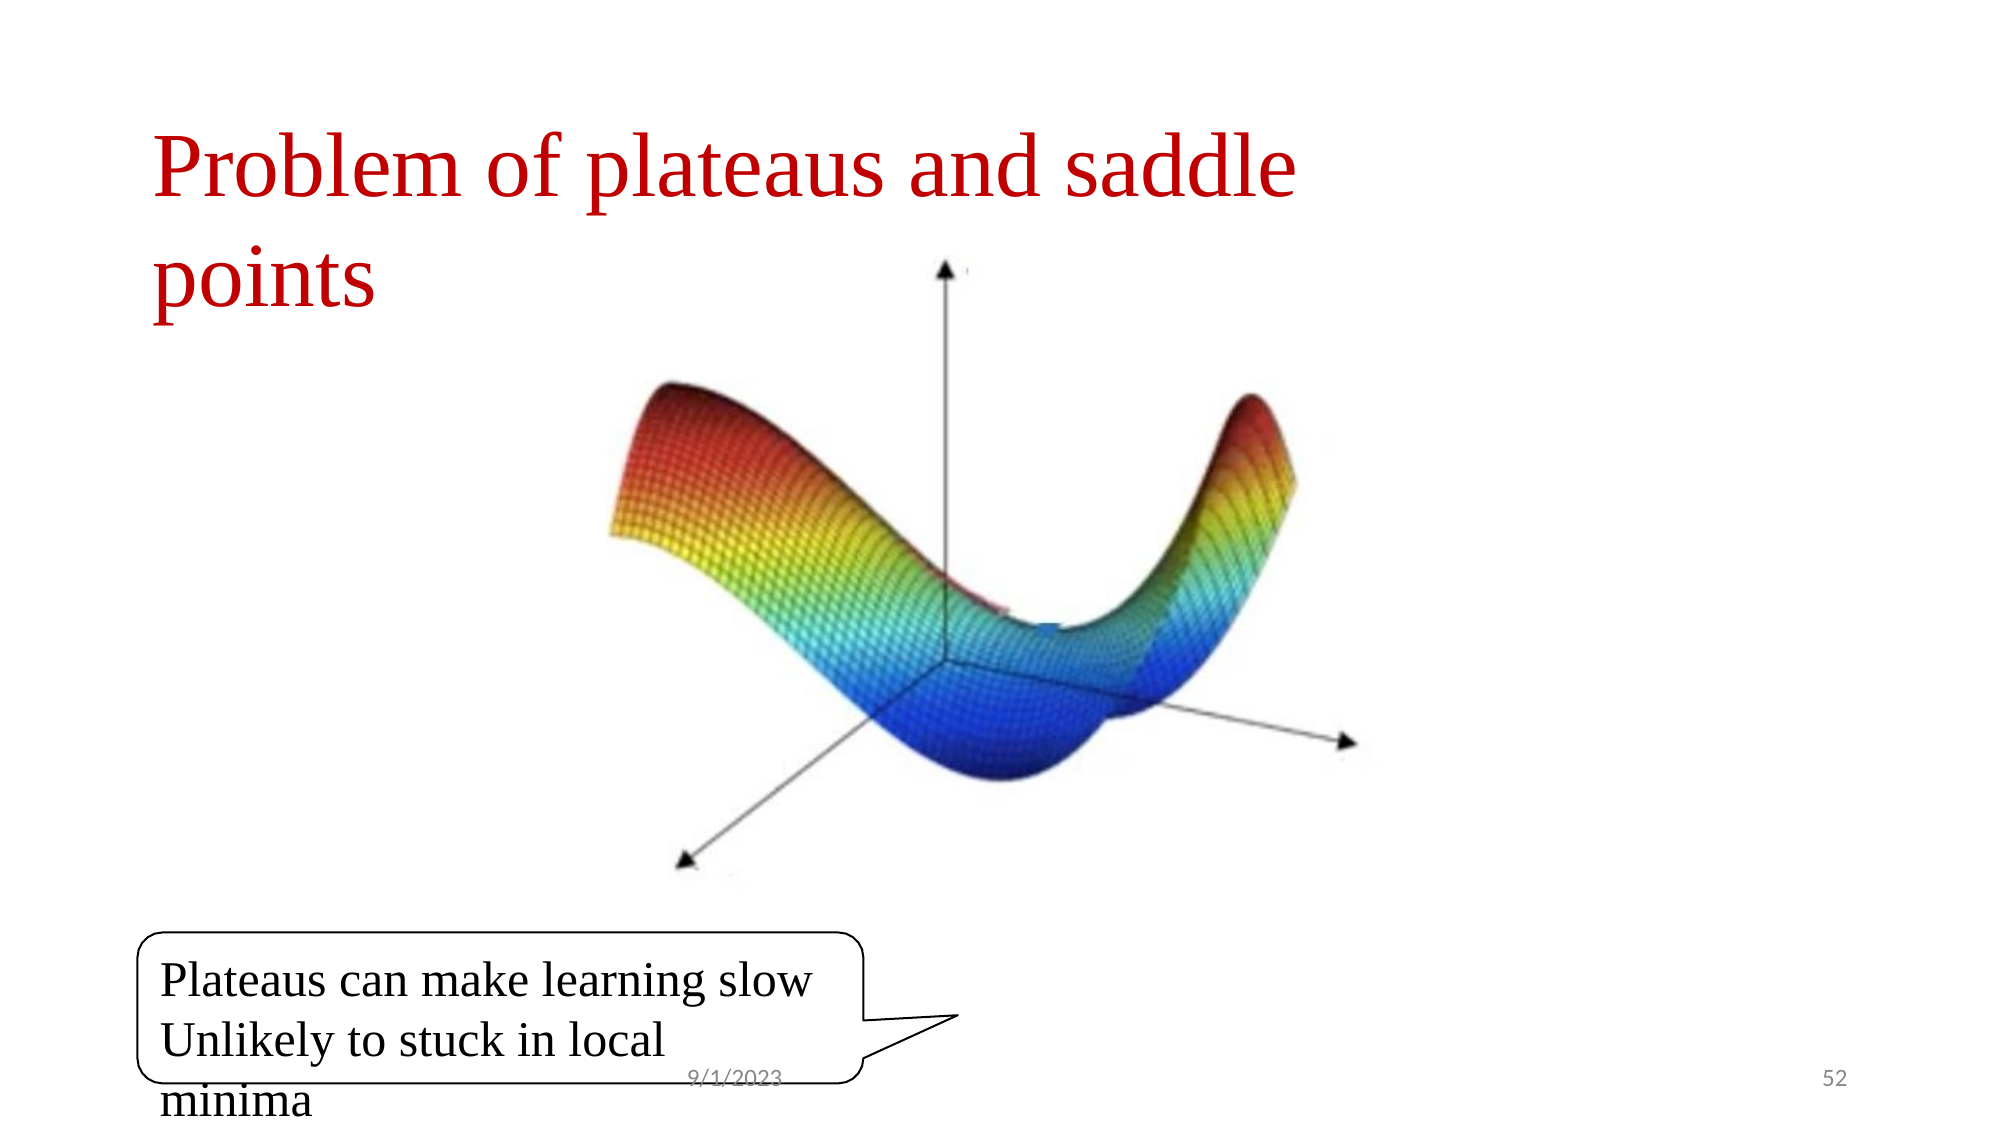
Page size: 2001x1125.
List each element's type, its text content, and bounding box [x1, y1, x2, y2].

text_box [137, 932, 958, 1083]
title Problem of plateaus and saddle points [150, 102, 1548, 325]
text_box Plateaus can make learning slow Unlikely to stuck in local minima [157, 943, 832, 1125]
picture [605, 254, 1384, 894]
slide_number 52 [1815, 1060, 1854, 1125]
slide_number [684, 1060, 1316, 1125]
